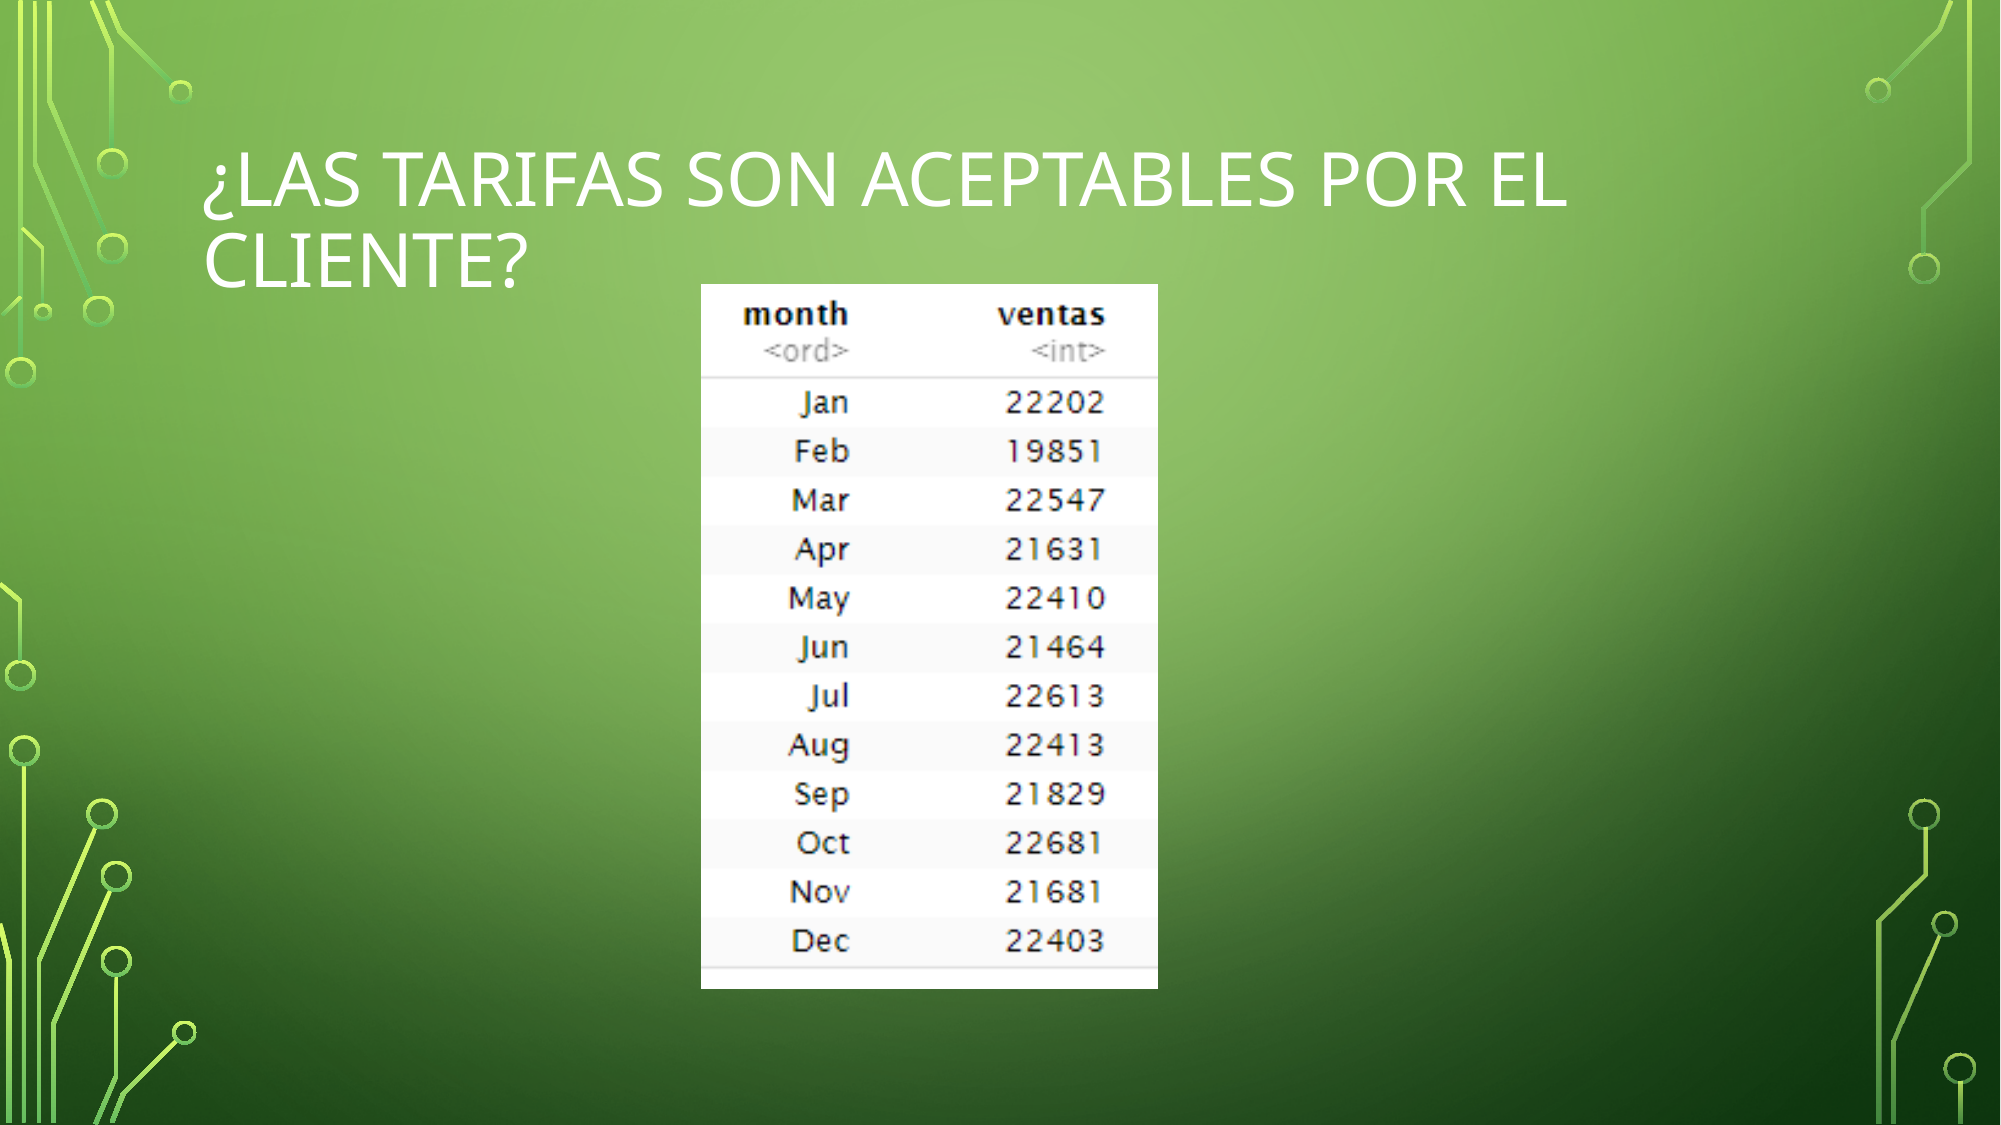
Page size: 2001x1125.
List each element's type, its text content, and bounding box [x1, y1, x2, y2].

title ¿Las tarifas son aceptables por el cliente? [187, 101, 1813, 344]
picture [700, 284, 1158, 989]
